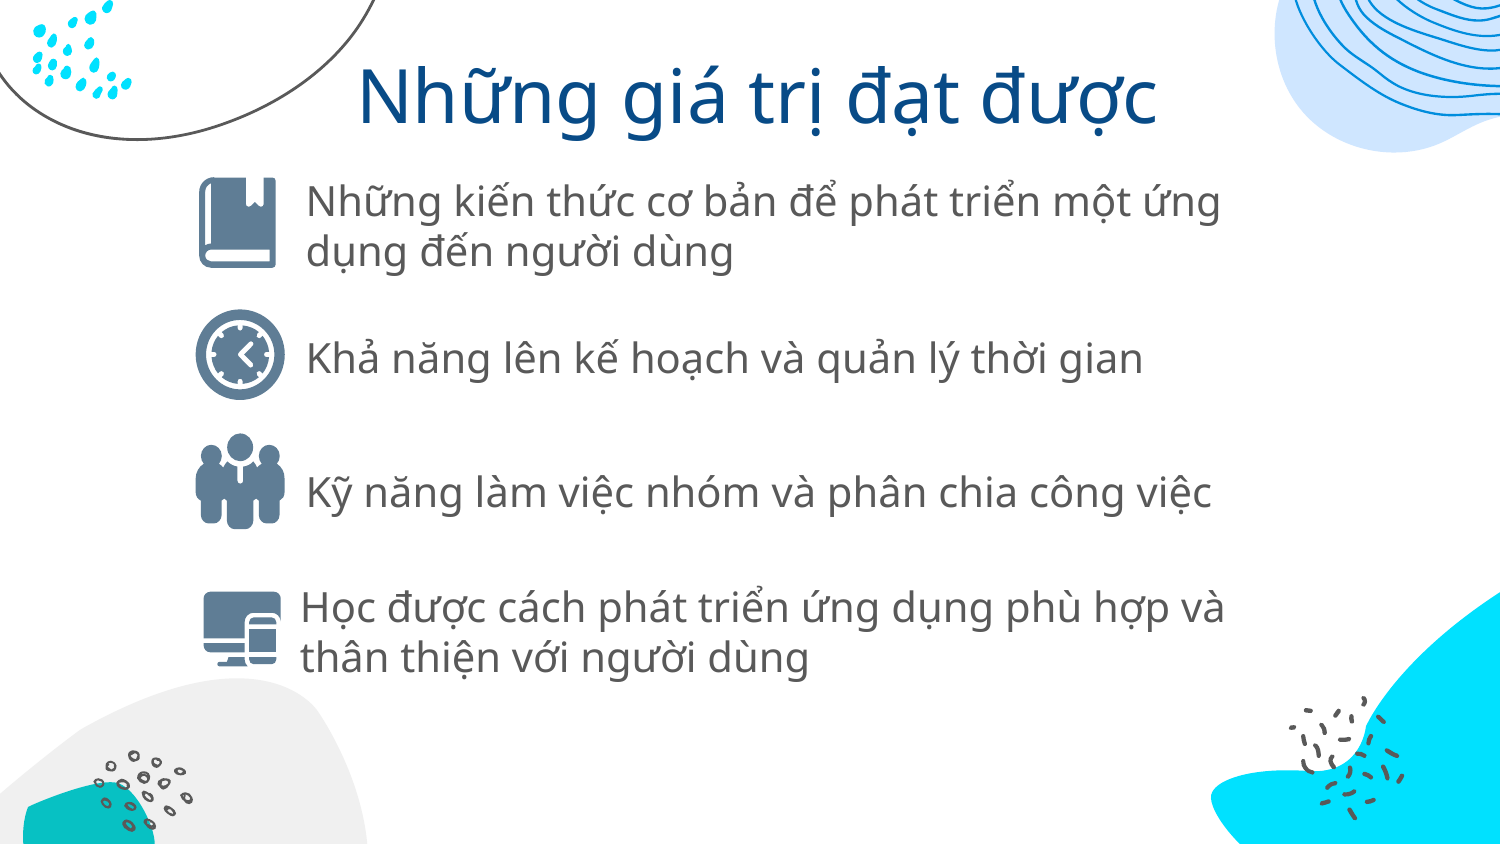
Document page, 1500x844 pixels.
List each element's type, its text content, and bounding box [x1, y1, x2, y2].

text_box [203, 591, 282, 667]
text_box Học được cách phát triển ứng dụng phù hợp và thân thiện với người dùng [284, 565, 1249, 609]
title Những giá trị đạt được [328, 17, 1187, 154]
subtitle Những kiến thức cơ bản để phát triển một ứng dụng đến người dùng [290, 159, 1255, 203]
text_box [195, 433, 286, 530]
text_box Khả năng lên kế hoạch và quản lý thời gian [290, 316, 1255, 360]
text_box Kỹ năng làm việc nhóm và phân chia công việc [291, 450, 1255, 494]
text_box [199, 177, 276, 268]
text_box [195, 309, 286, 401]
